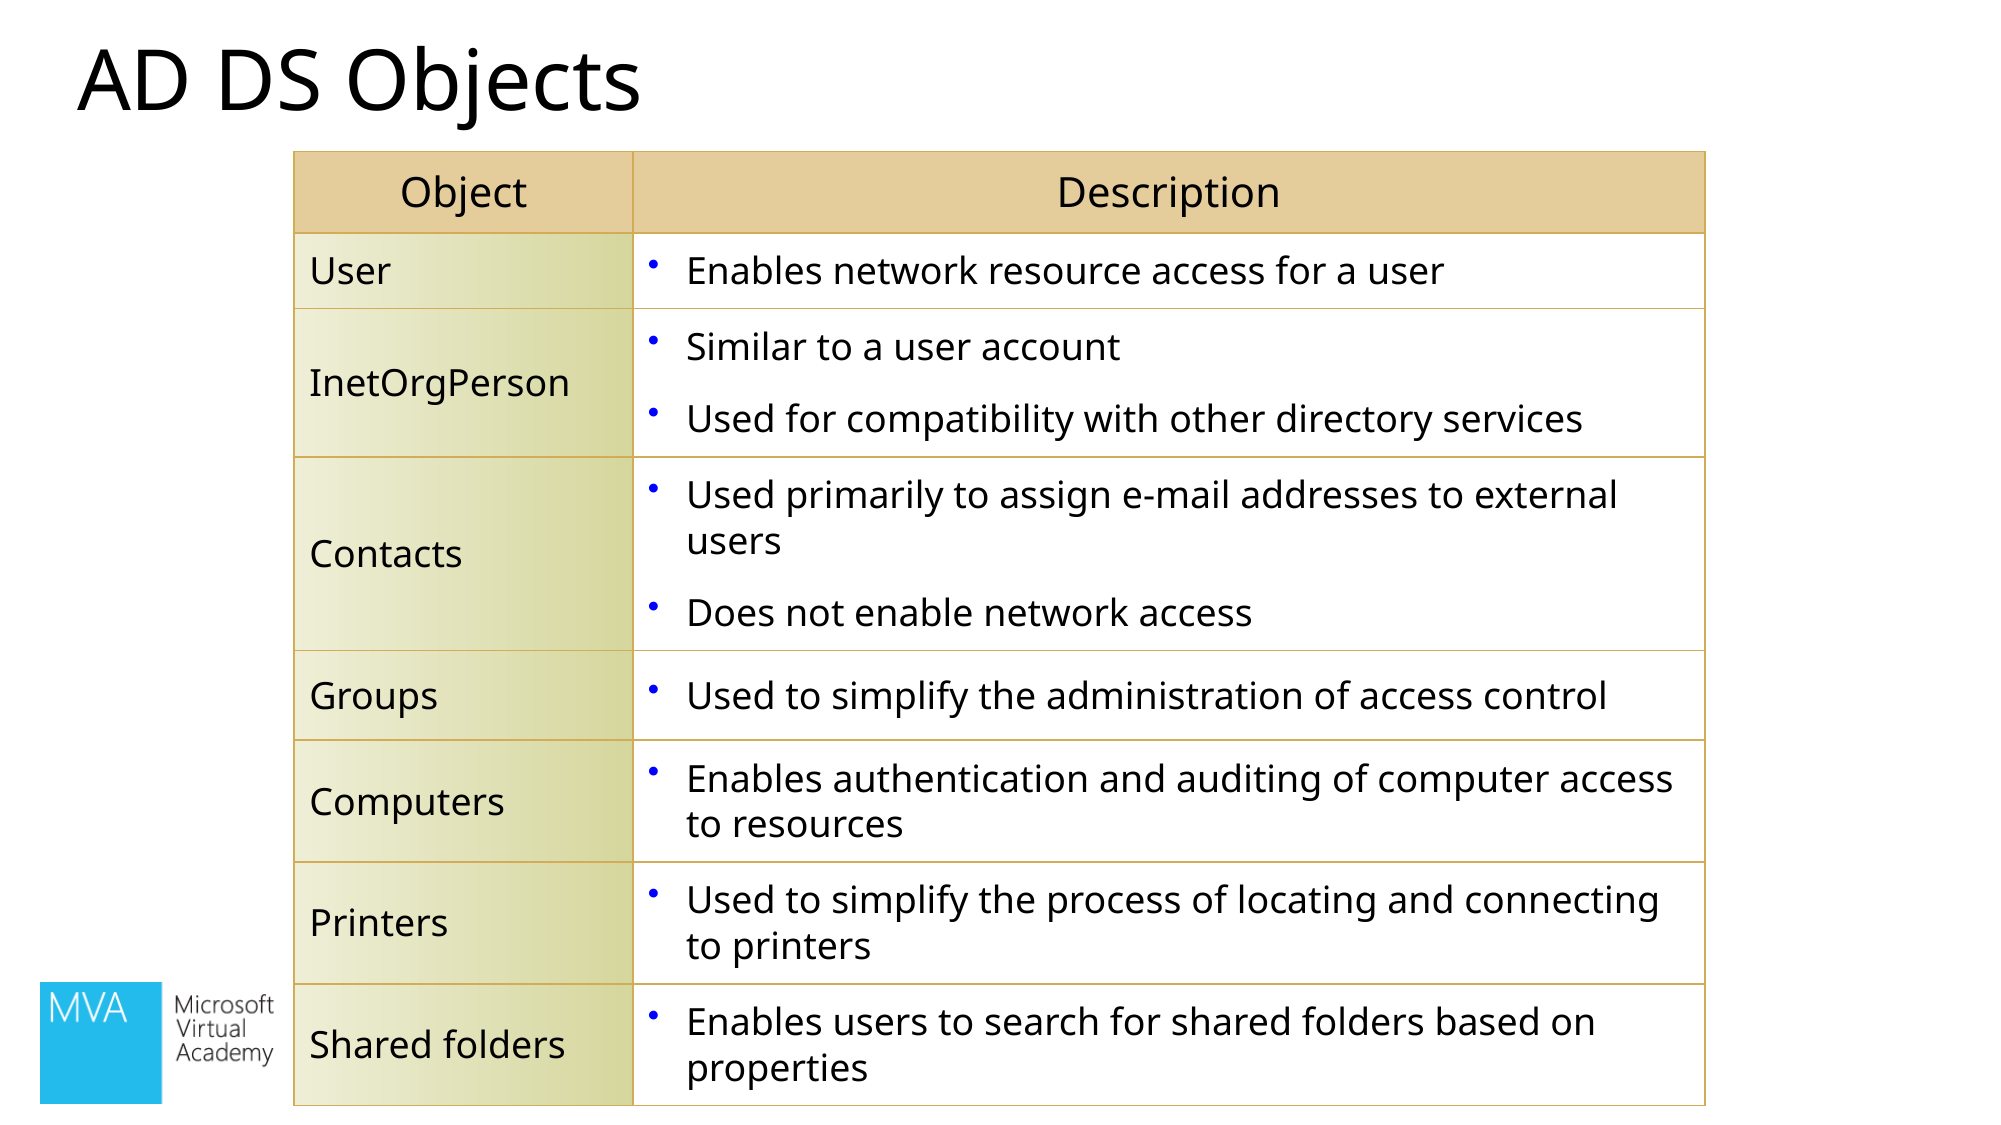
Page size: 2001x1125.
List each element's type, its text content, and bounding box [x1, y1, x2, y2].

table_cell Computers [295, 741, 632, 861]
table_cell Groups [295, 651, 632, 739]
picture [40, 981, 344, 1104]
table_header Object [295, 152, 632, 232]
text_box AD DS Objects [62, 29, 1953, 138]
table_header Description [634, 152, 1704, 232]
table_cell Used to simplify the administration of access control [634, 651, 1704, 739]
table_cell Enables network resource access for a user [634, 234, 1704, 308]
table_cell Enables authentication and auditing of computer access to resources [634, 741, 1704, 861]
table_cell Enables users to search for shared folders based on properties [634, 985, 1704, 1105]
table_cell Shared folders [348, 985, 632, 1105]
table_cell Used to simplify the process of locating and connecting to printers [634, 863, 1704, 983]
table_cell Used primarily to assign e-mail addresses to external users Does not enable network access [634, 458, 1704, 650]
table_cell InetOrgPerson [295, 309, 632, 456]
table_cell User [295, 234, 632, 308]
table_cell Contacts [295, 458, 632, 650]
table_cell Printers [295, 863, 632, 983]
table_cell Similar to a user account Used for compatibility with other directory services [634, 309, 1704, 456]
